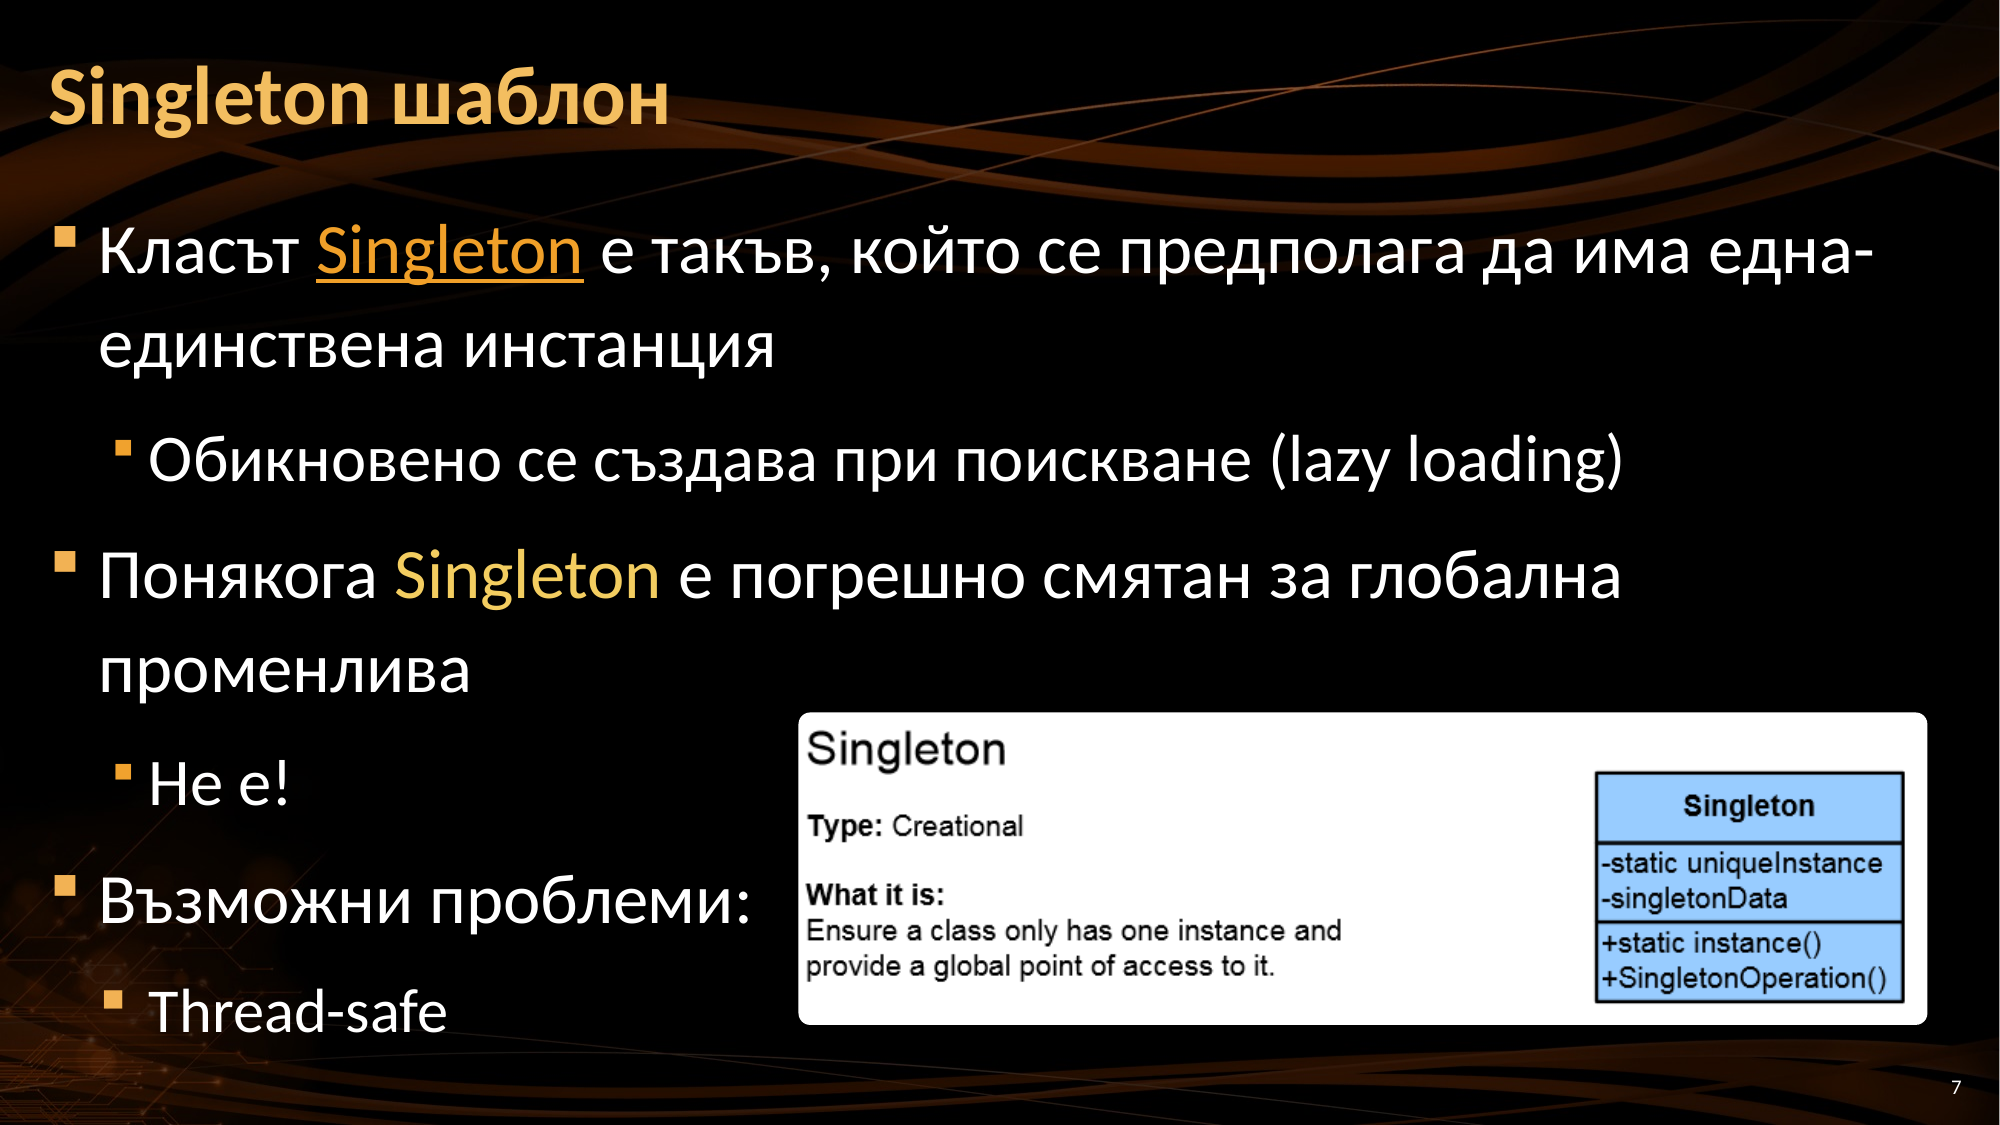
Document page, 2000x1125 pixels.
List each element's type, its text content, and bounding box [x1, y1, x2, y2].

picture [0, 0, 2000, 1125]
list Класът Singleton е такъв, който се предполага да има една-единствена инстанция Обикновено се създава при поискване (lazy loading) Понякога Singleton е погрешно смятан за глобална променлива Не е! Възможни проблеми: Thread-safe [31, 188, 1968, 1103]
title Singleton шаблон [30, 6, 1602, 189]
